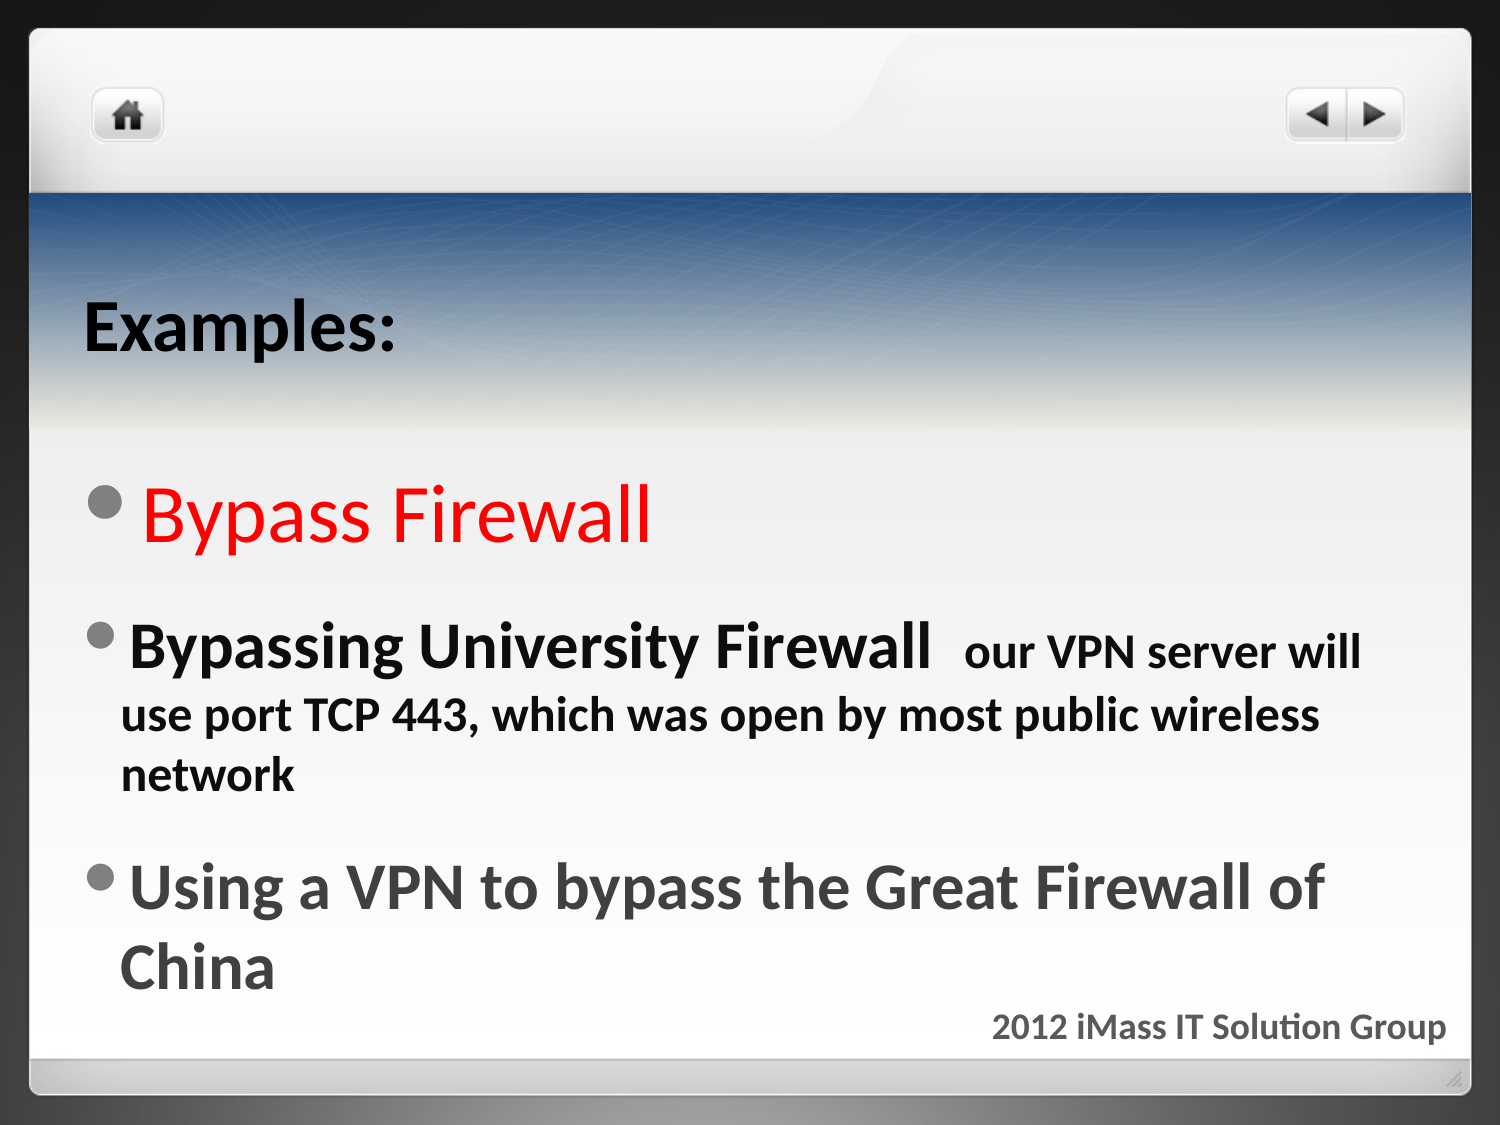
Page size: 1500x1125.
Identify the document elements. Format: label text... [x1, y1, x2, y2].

title Examples: [68, 238, 1432, 375]
list Bypass Firewall Bypassing University Firewall our VPN server will use port TCP 443, which was open by most public wireless network Using a VPN to bypass the Great Firewall of China [68, 452, 1432, 1025]
text_box 2012 iMass IT Solution Group [977, 994, 1463, 1055]
picture [0, 0, 1500, 1125]
